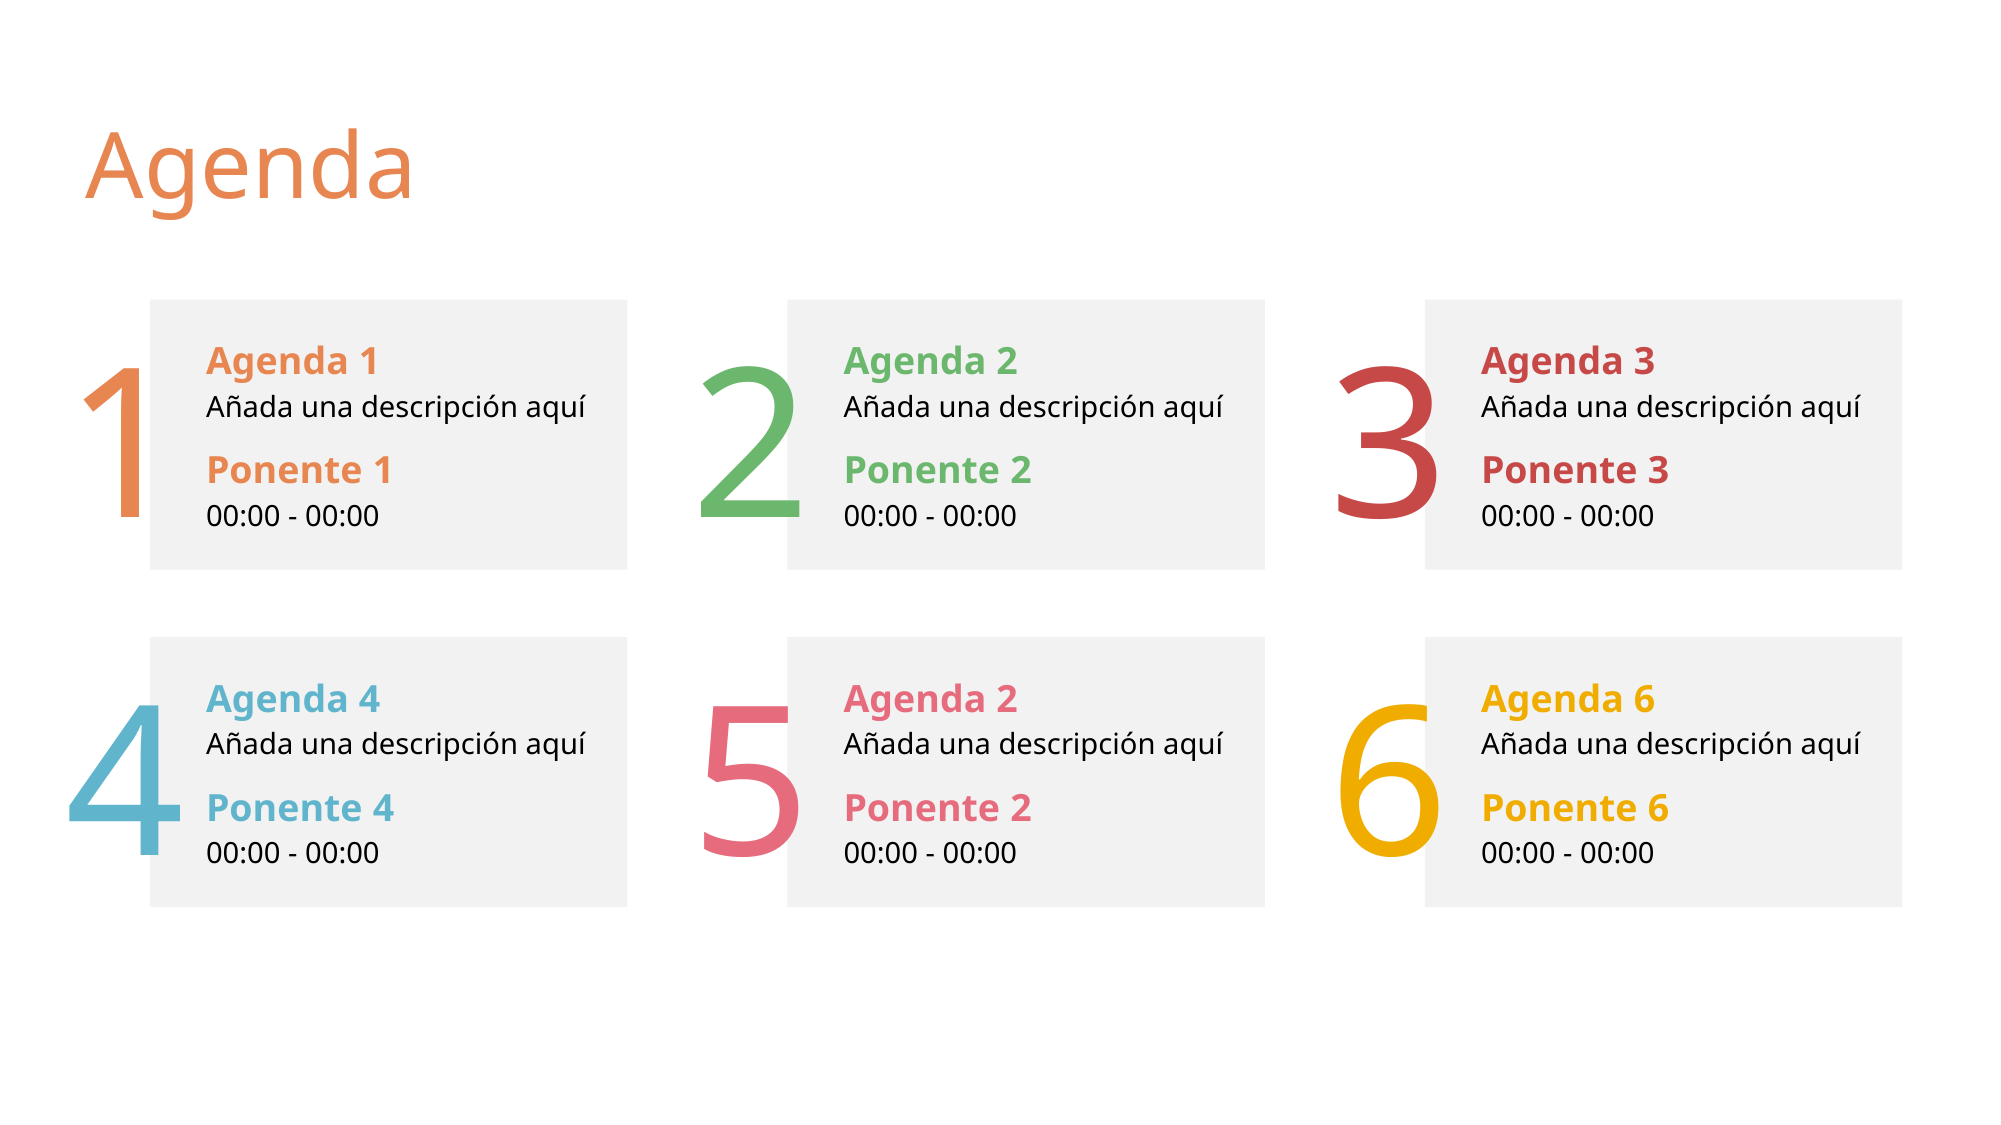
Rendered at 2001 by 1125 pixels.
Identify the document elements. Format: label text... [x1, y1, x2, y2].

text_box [1314, 637, 1903, 908]
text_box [50, 637, 628, 908]
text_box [676, 637, 1265, 908]
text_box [50, 299, 628, 570]
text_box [1314, 299, 1903, 570]
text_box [676, 299, 1265, 570]
title Agenda [70, 59, 1796, 278]
